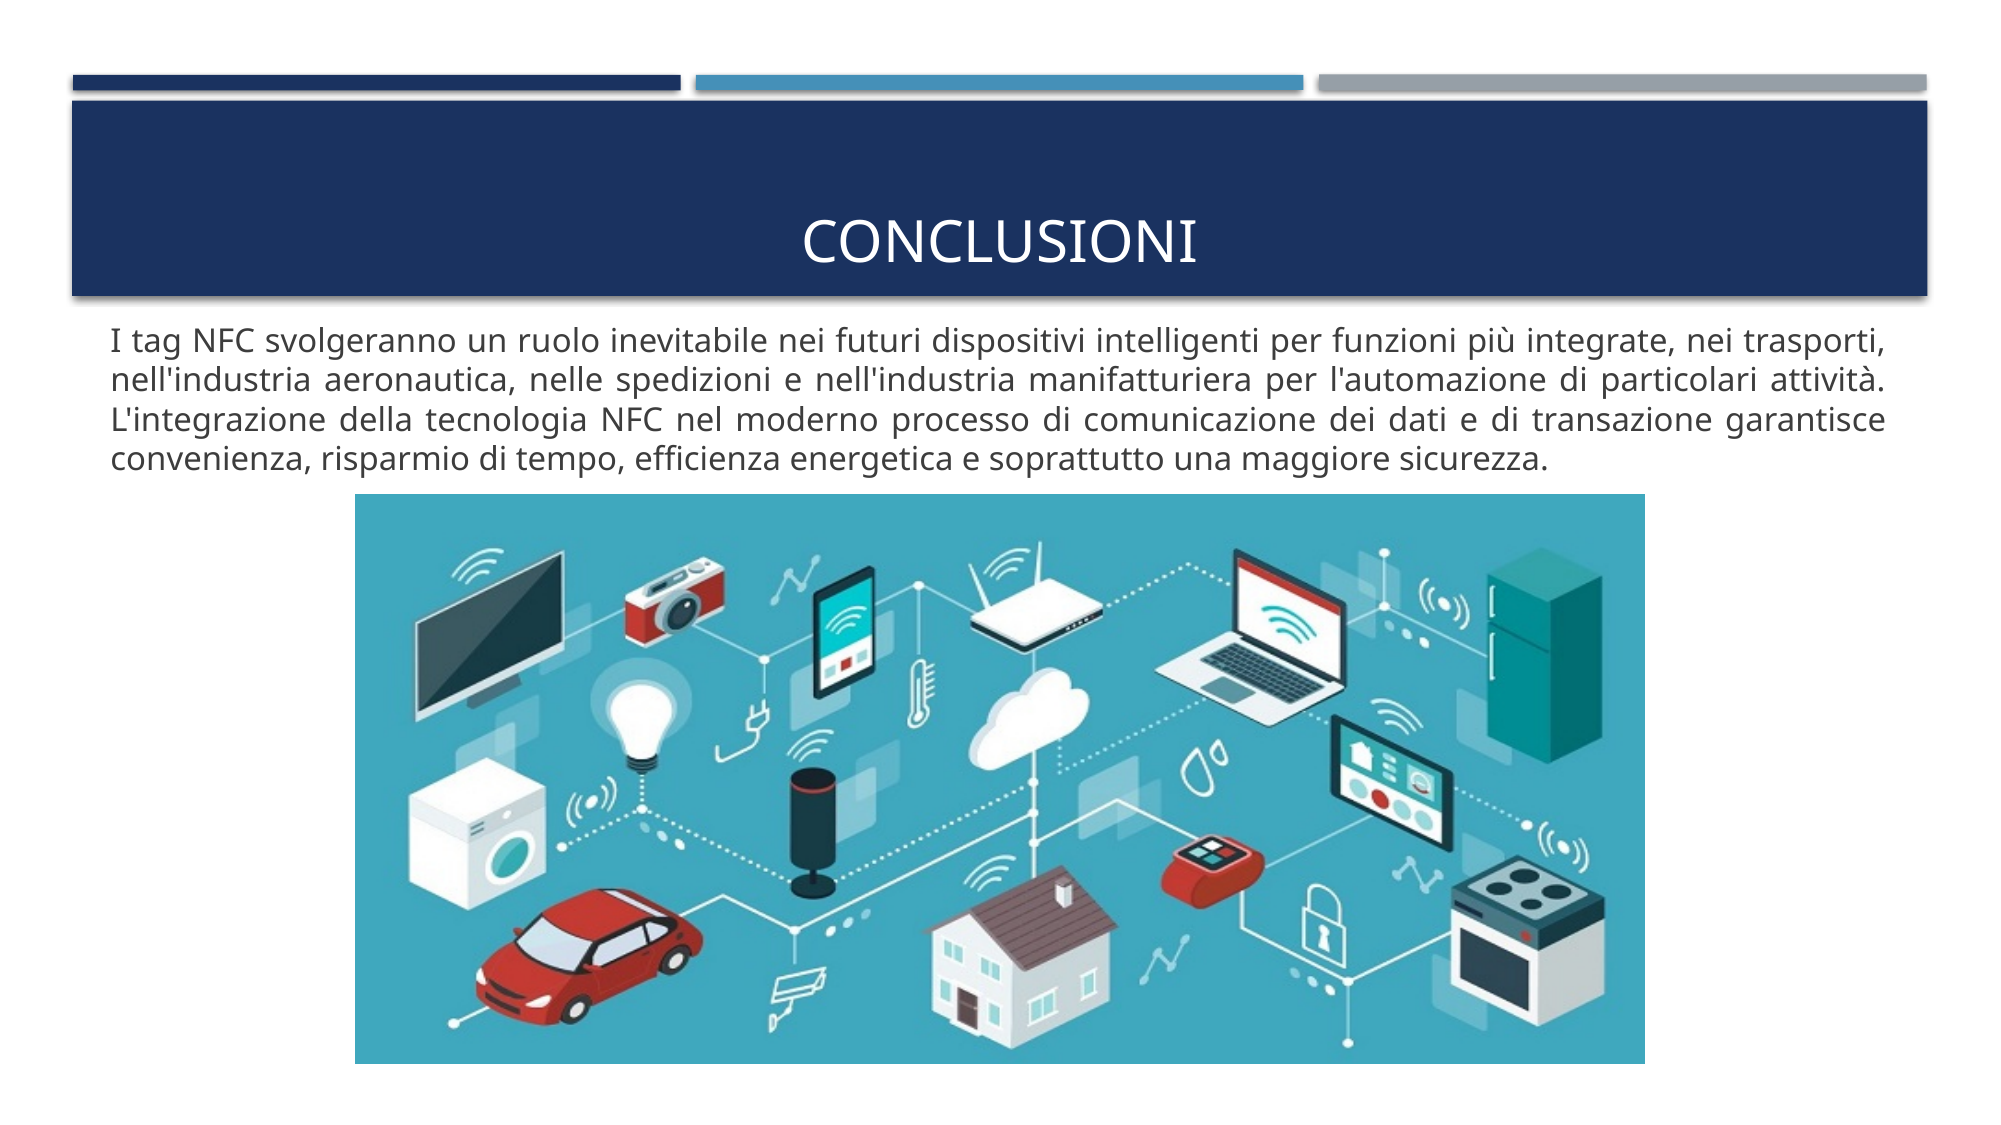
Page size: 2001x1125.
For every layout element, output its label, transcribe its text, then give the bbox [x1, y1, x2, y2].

picture [354, 493, 1646, 1065]
list I tag NFC svolgeranno un ruolo inevitabile nei futuri dispositivi intelligenti per funzioni più integrate, nei trasporti, nell'industria aeronautica, nelle spedizioni e nell'industria manifatturiera per l'automazione di particolari attività. L'integrazione della tecnologia NFC nel moderno processo di comunicazione dei dati e di transazione garantisce convenienza, risparmio di tempo, efficienza energetica e soprattutto una maggiore sicurezza. [95, 301, 1905, 495]
title conclusioni [95, 115, 1905, 282]
